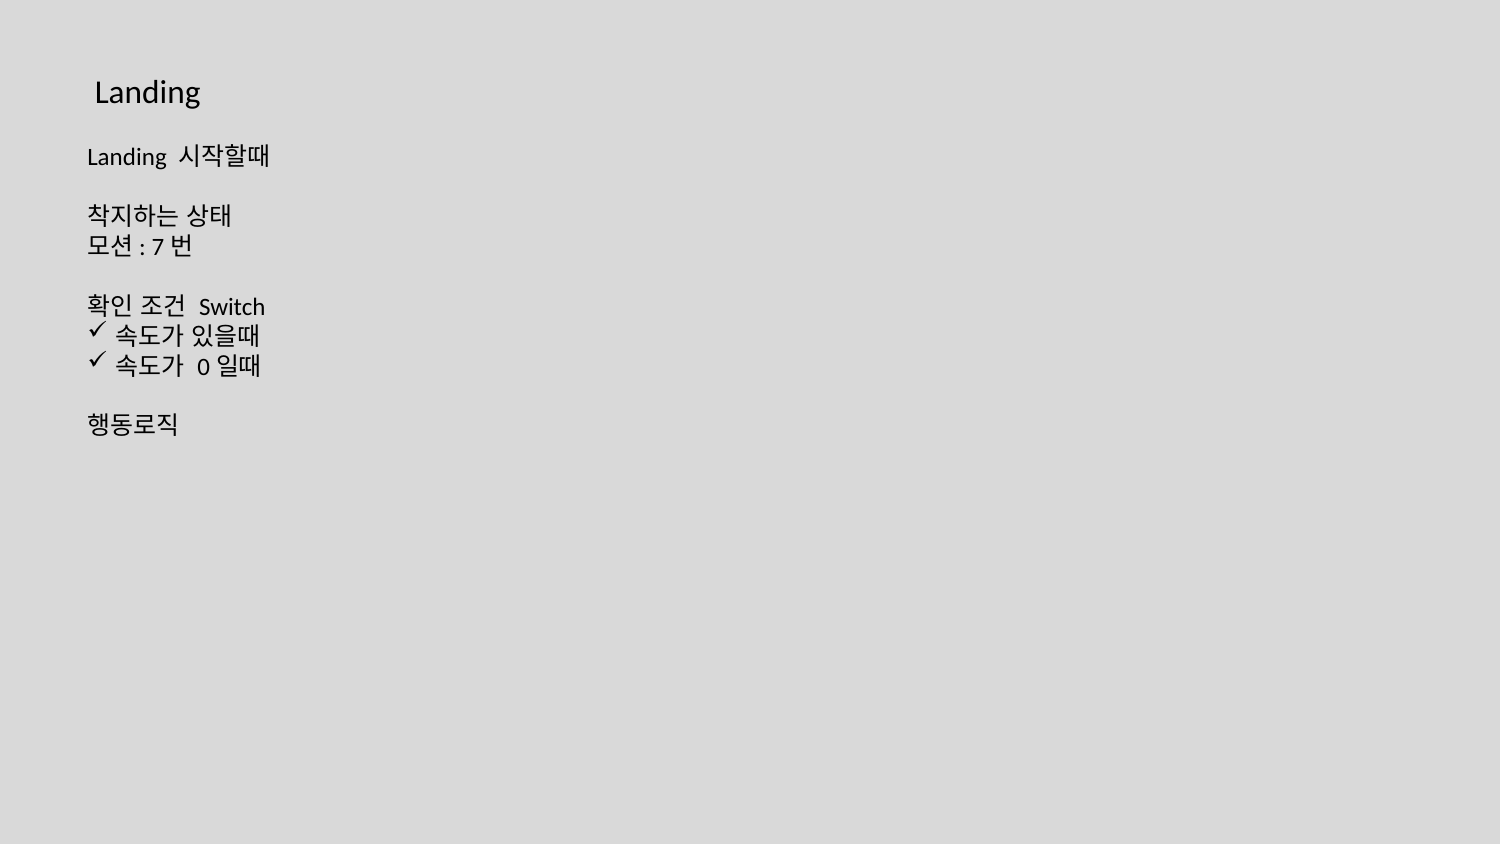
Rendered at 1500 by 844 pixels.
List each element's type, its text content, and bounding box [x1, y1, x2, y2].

text_box Landing Landing 시작할때 착지하는 상태 모션: 7번 확인 조건 Switch 속도가 있을때 속도가 0일때 행동로직 [72, 63, 1379, 507]
